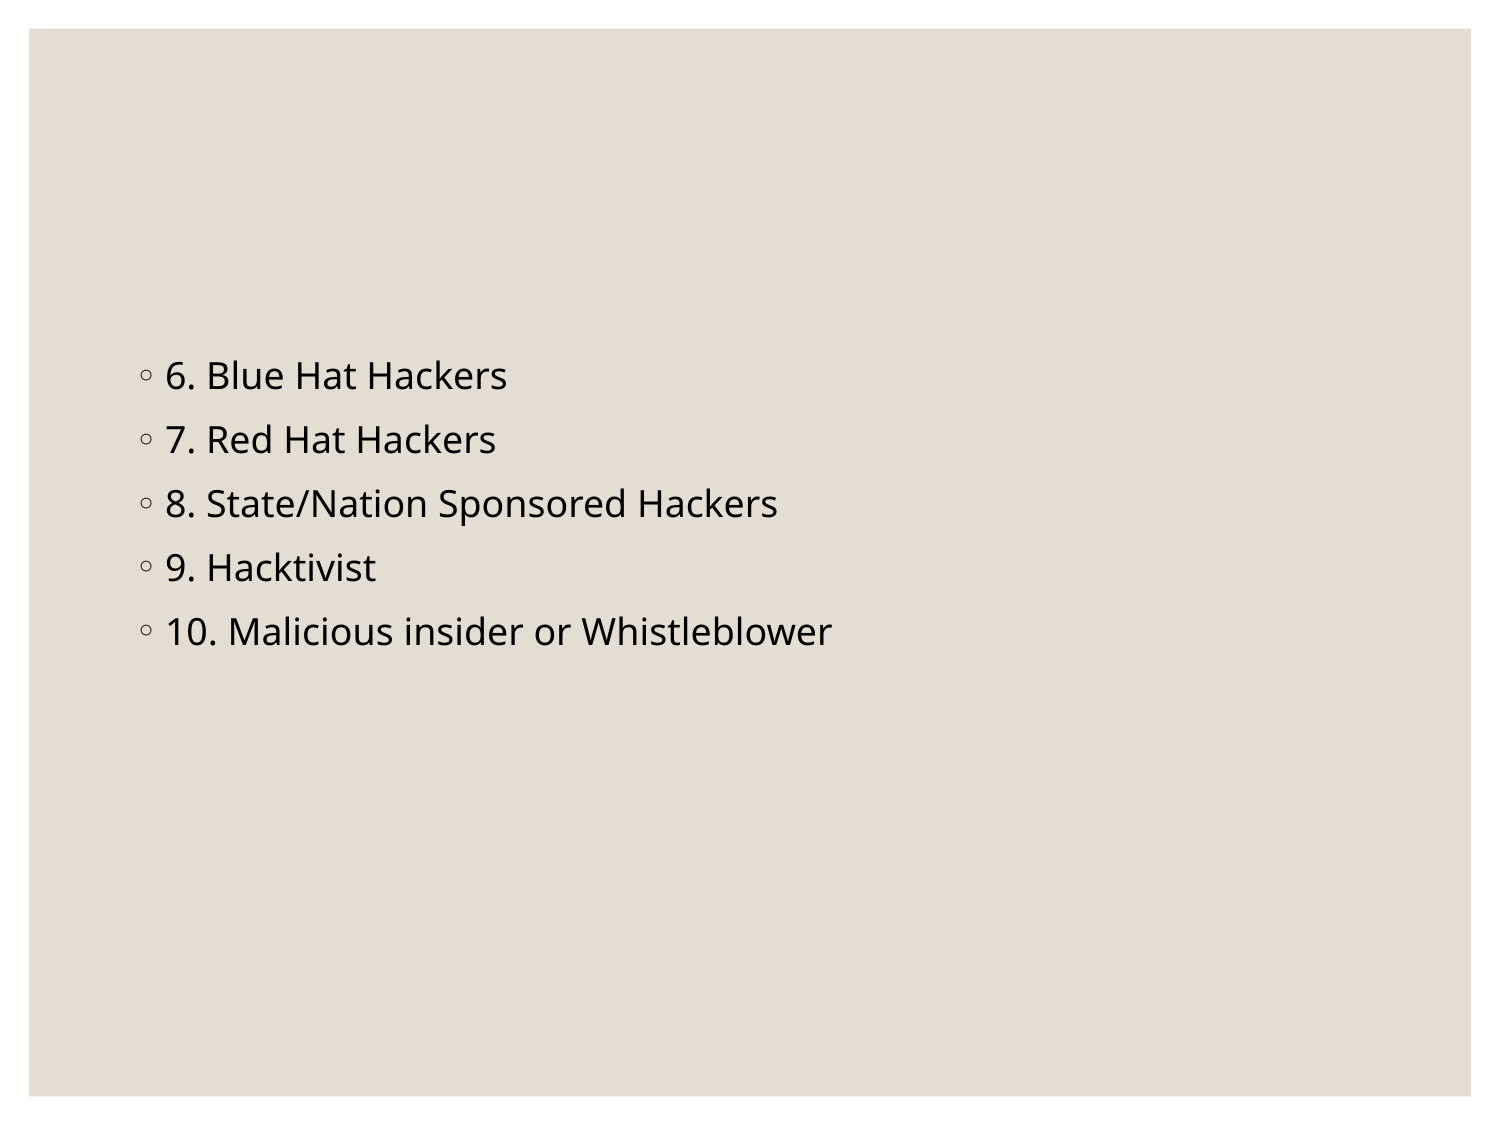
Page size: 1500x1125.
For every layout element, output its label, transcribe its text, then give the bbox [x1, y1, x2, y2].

list 6. Blue Hat Hackers 7. Red Hat Hackers 8. State/Nation Sponsored Hackers 9. Hacktivist 10. Malicious insider or Whistleblower [120, 345, 1380, 990]
